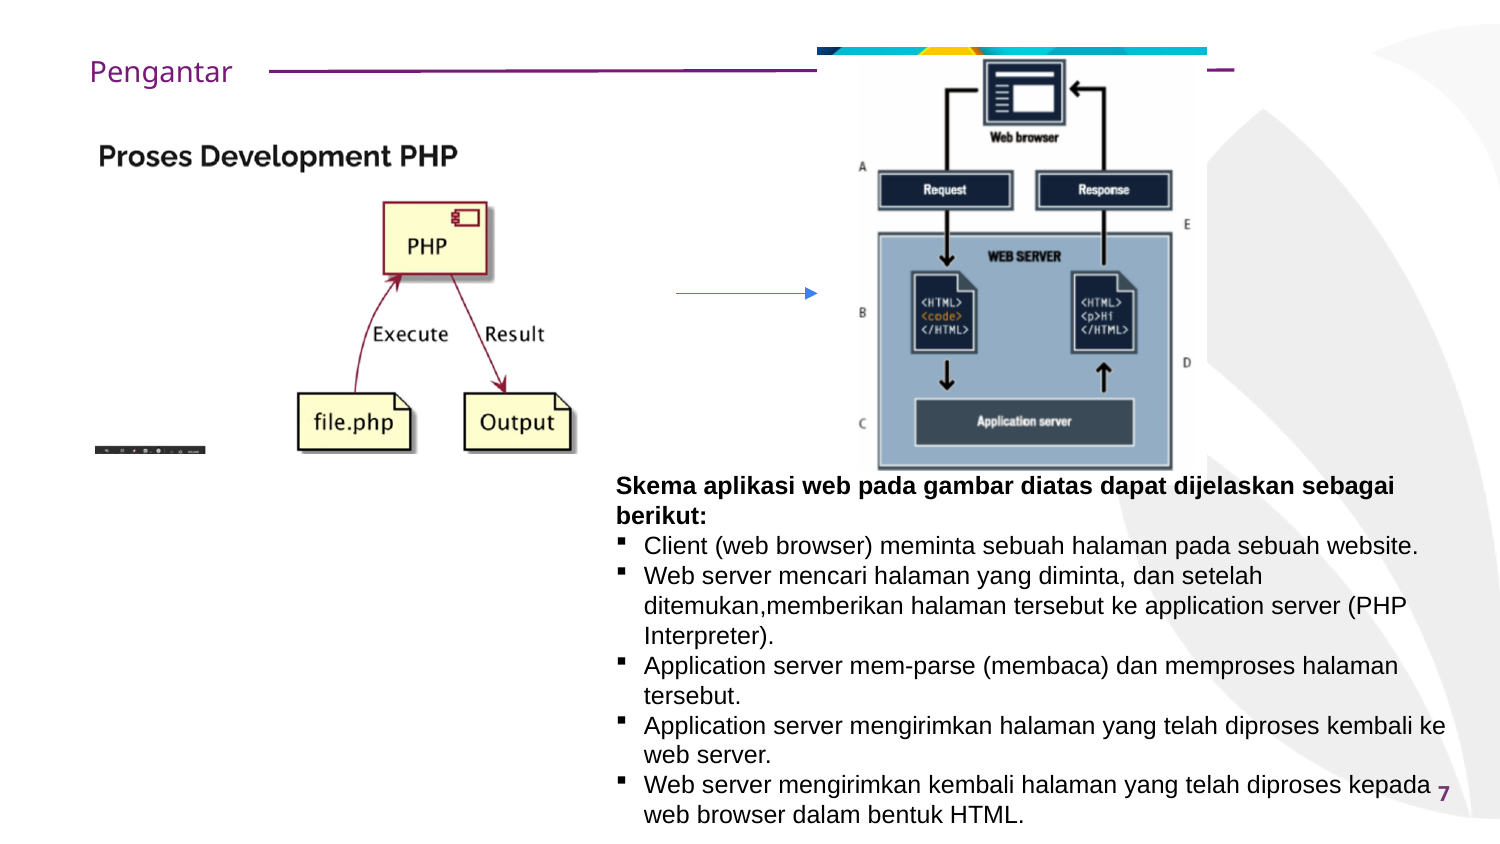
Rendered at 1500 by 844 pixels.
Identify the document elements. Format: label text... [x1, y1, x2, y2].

picture [817, 24, 1500, 819]
text_box Skema aplikasi web pada gambar diatas dapat dijelaskan sebagai berikut: Client (web browser) meminta sebuah halaman pada sebuah website. Web server mencari halaman yang diminta, dan setelah ditemukan,memberikan halaman tersebut ke application server (PHP Interpreter). Application server mem-parse (membaca) dan memproses halaman tersebut. Application server mengirimkan halaman yang telah diproses kembali ke web server. Web server mengirimkan kembali halaman yang telah diproses kepada web browser dalam bentuk HTML. [601, 462, 1487, 837]
text_box Pengantar [74, 23, 485, 118]
picture [95, 132, 580, 454]
